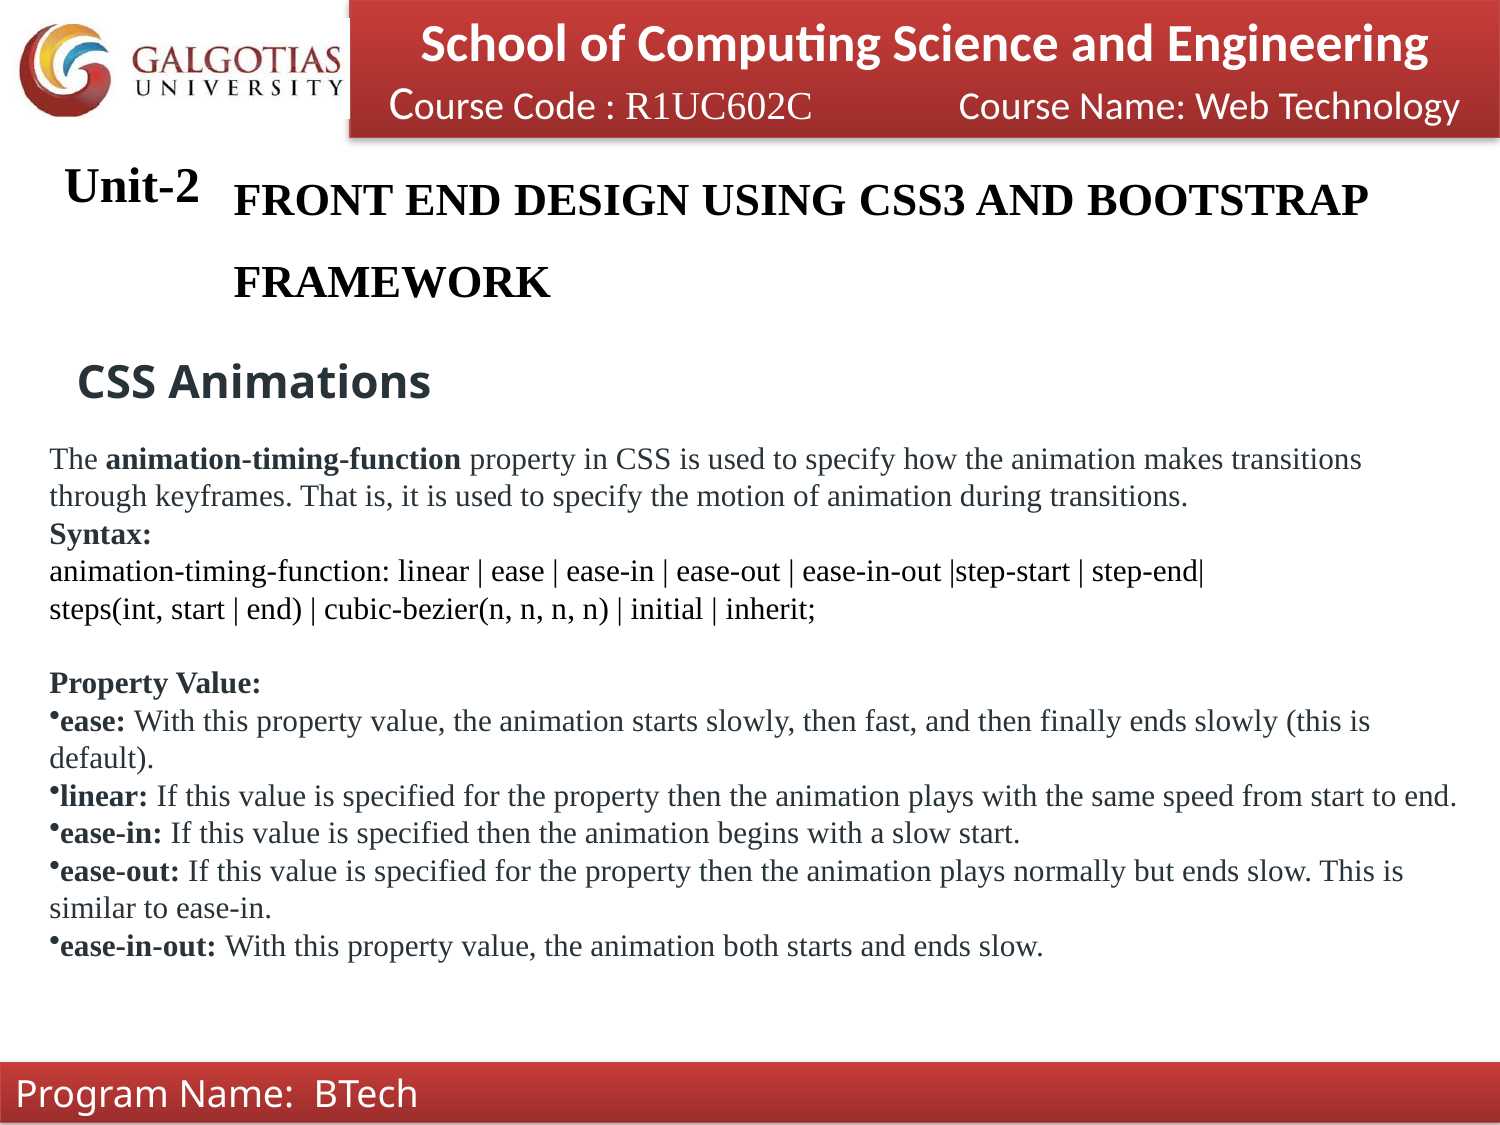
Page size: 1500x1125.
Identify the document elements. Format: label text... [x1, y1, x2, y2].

text_box FRONT END DESIGN USING CSS3 AND BOOTSTRAP FRAMEWORK [218, 134, 1382, 315]
title School of Computing Science and Engineering Course Code : R1UC602C Course Name: Web Technology [350, 0, 1500, 138]
text_box Unit-2 [49, 145, 218, 220]
text_box CSS Animations [61, 345, 827, 415]
text_box The animation-timing-function property in CSS is used to specify how the animation makes transitions through keyframes. That is, it is used to specify the motion of animation during transitions. Syntax: animation-timing-function: linear | ease | ease-in | ease-out | ease-in-out |step-start | step-end| steps(int, start | end) | cubic-bezier(n, n, n, n) | initial | inherit; Property Value: ease: With this property value, the animation starts slowly, then fast, and then finally ends slowly (this is default). linear: If this value is specified for the property then the animation plays with the same speed from start to end. ease-in: If this value is specified then the animation begins with a slow start. ease-out: If this value is specified for the property then the animation plays normally but ends slow. This is similar to ease-in. ease-in-out: With this property value, the animation both starts and ends slow. [49, 437, 1463, 1000]
picture [12, 18, 351, 120]
text_box Program Name: BTech [0, 1062, 1500, 1123]
